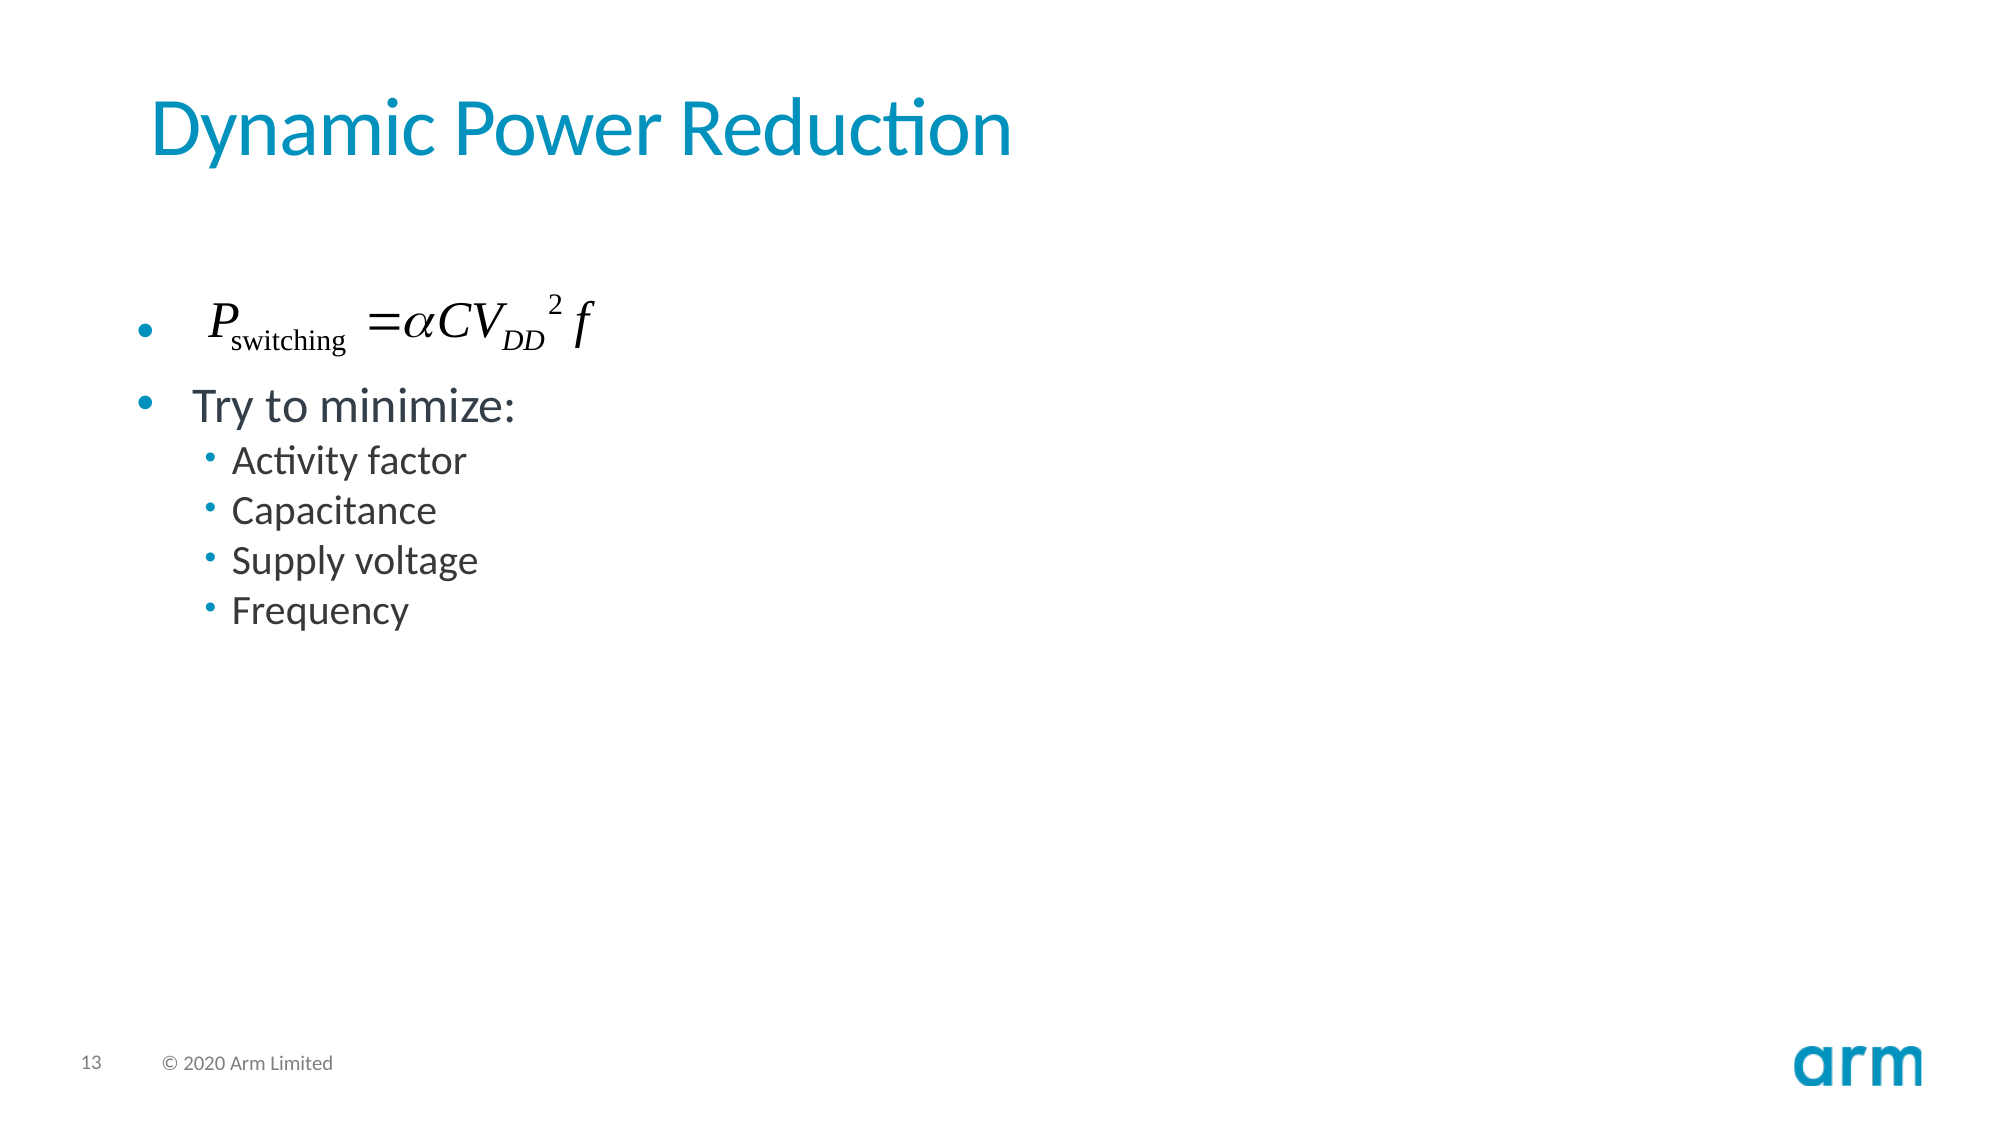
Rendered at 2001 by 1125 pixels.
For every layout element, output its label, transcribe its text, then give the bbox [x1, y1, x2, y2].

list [198, 281, 612, 368]
title Dynamic Power Reduction [150, 87, 1850, 200]
list Try to minimize: Activity factor Capacitance Supply voltage Frequency [136, 237, 1412, 988]
